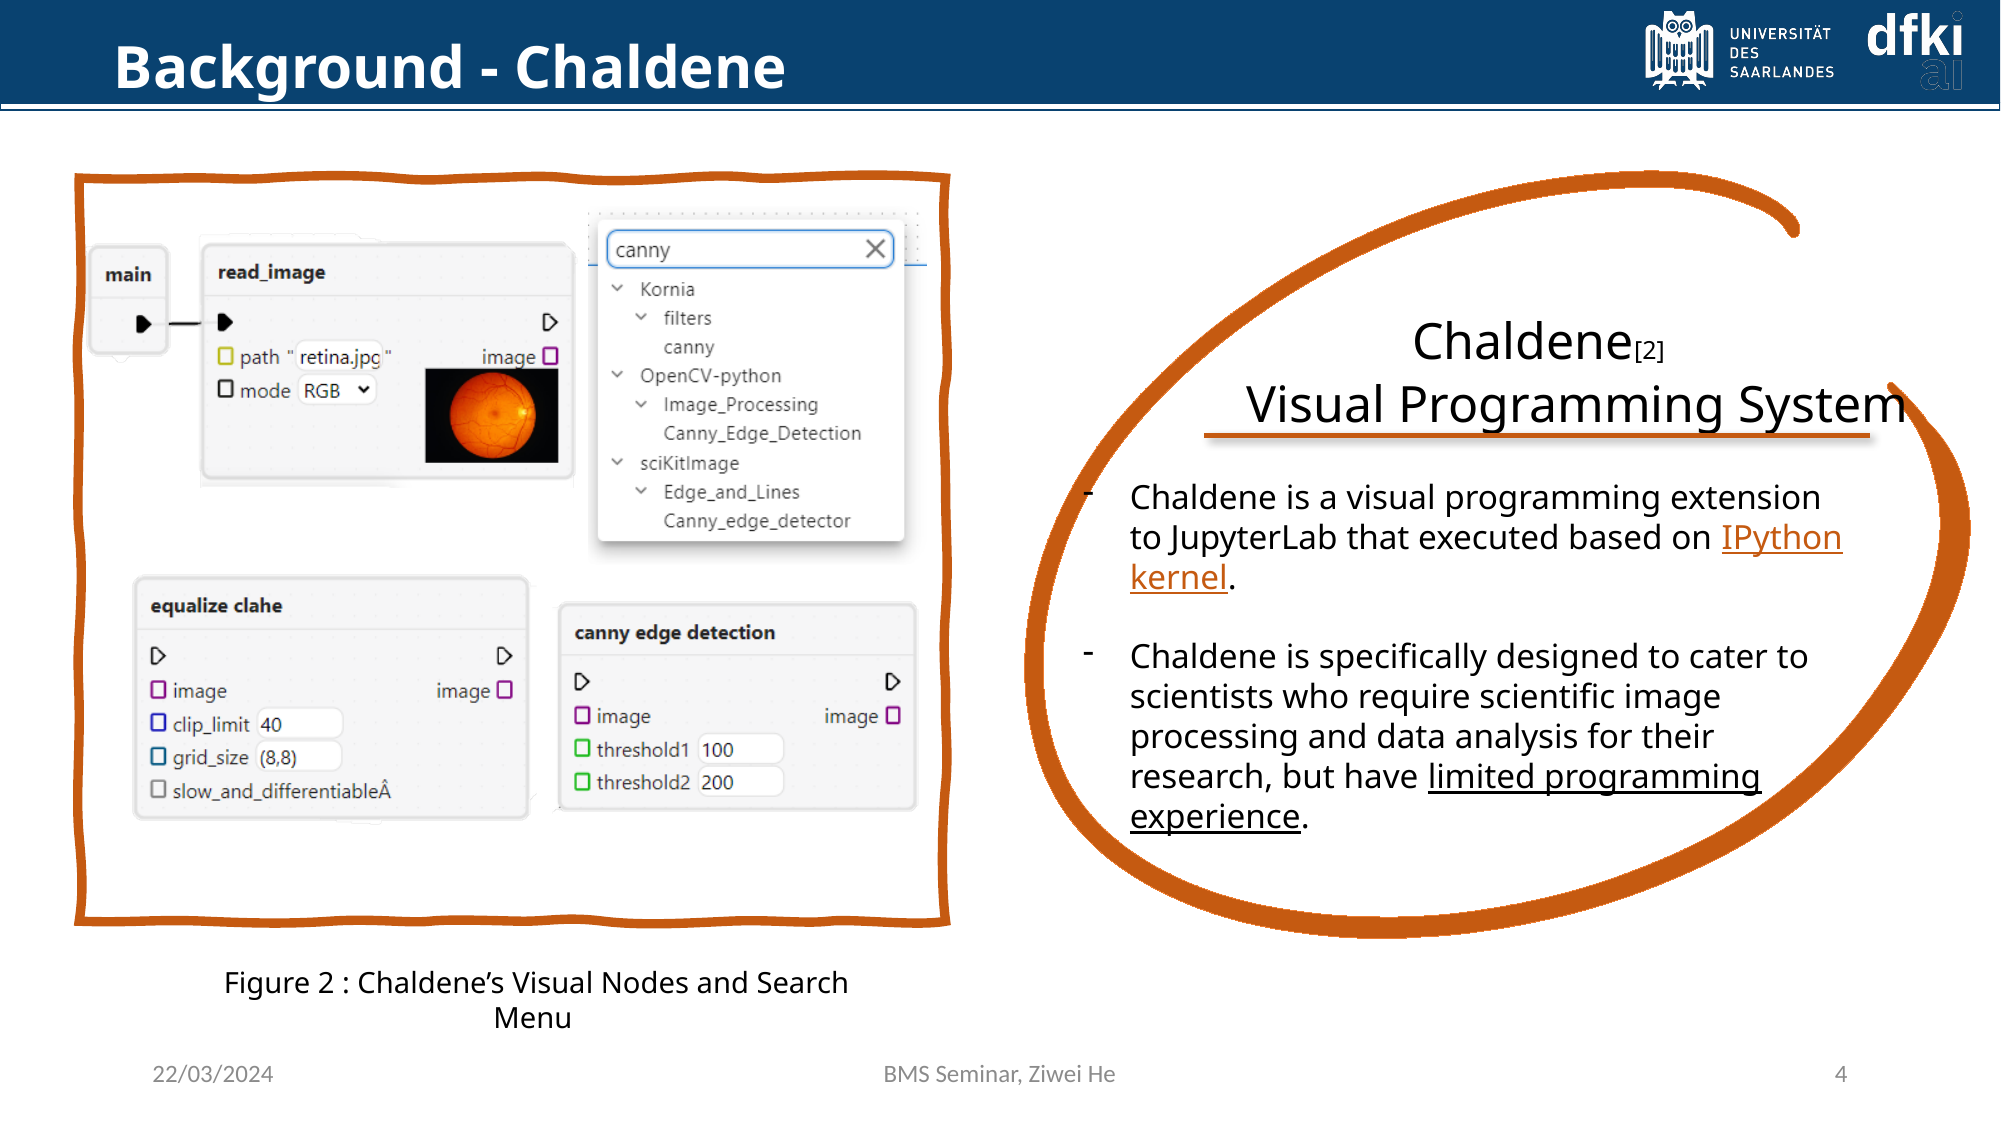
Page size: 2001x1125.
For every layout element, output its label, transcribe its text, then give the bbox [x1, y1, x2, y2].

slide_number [137, 1042, 588, 1103]
text_box Visual Programming System [1165, 376, 1909, 441]
picture [1862, 5, 1968, 96]
picture [1637, 5, 1842, 96]
text_box [76, 174, 949, 925]
footer BMS Seminar, Ziwei He [662, 1042, 1338, 1103]
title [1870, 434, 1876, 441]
text_box Chaldene[2] [1397, 302, 1727, 423]
text_box [1855, 398, 1971, 756]
slide_number 4 [1792, 1042, 1863, 1103]
text_box [1083, 170, 1800, 468]
text_box Chaldene is a visual programming extension to JupyterLab that executed based on IPython kernel. Chaldene is specifically designed to cater to scientists who require scientific image processing and data analysis for their research, but have limited programming experience. [1082, 468, 1855, 891]
picture [552, 571, 925, 871]
text_box [1159, 891, 1644, 939]
picture [120, 551, 537, 851]
picture [69, 206, 927, 566]
text_box Background - Chaldene [99, 22, 1005, 108]
text_box Figure 2 : Chaldene’s Visual Nodes and Search Menu [167, 956, 907, 1042]
text_box [1024, 469, 1082, 834]
